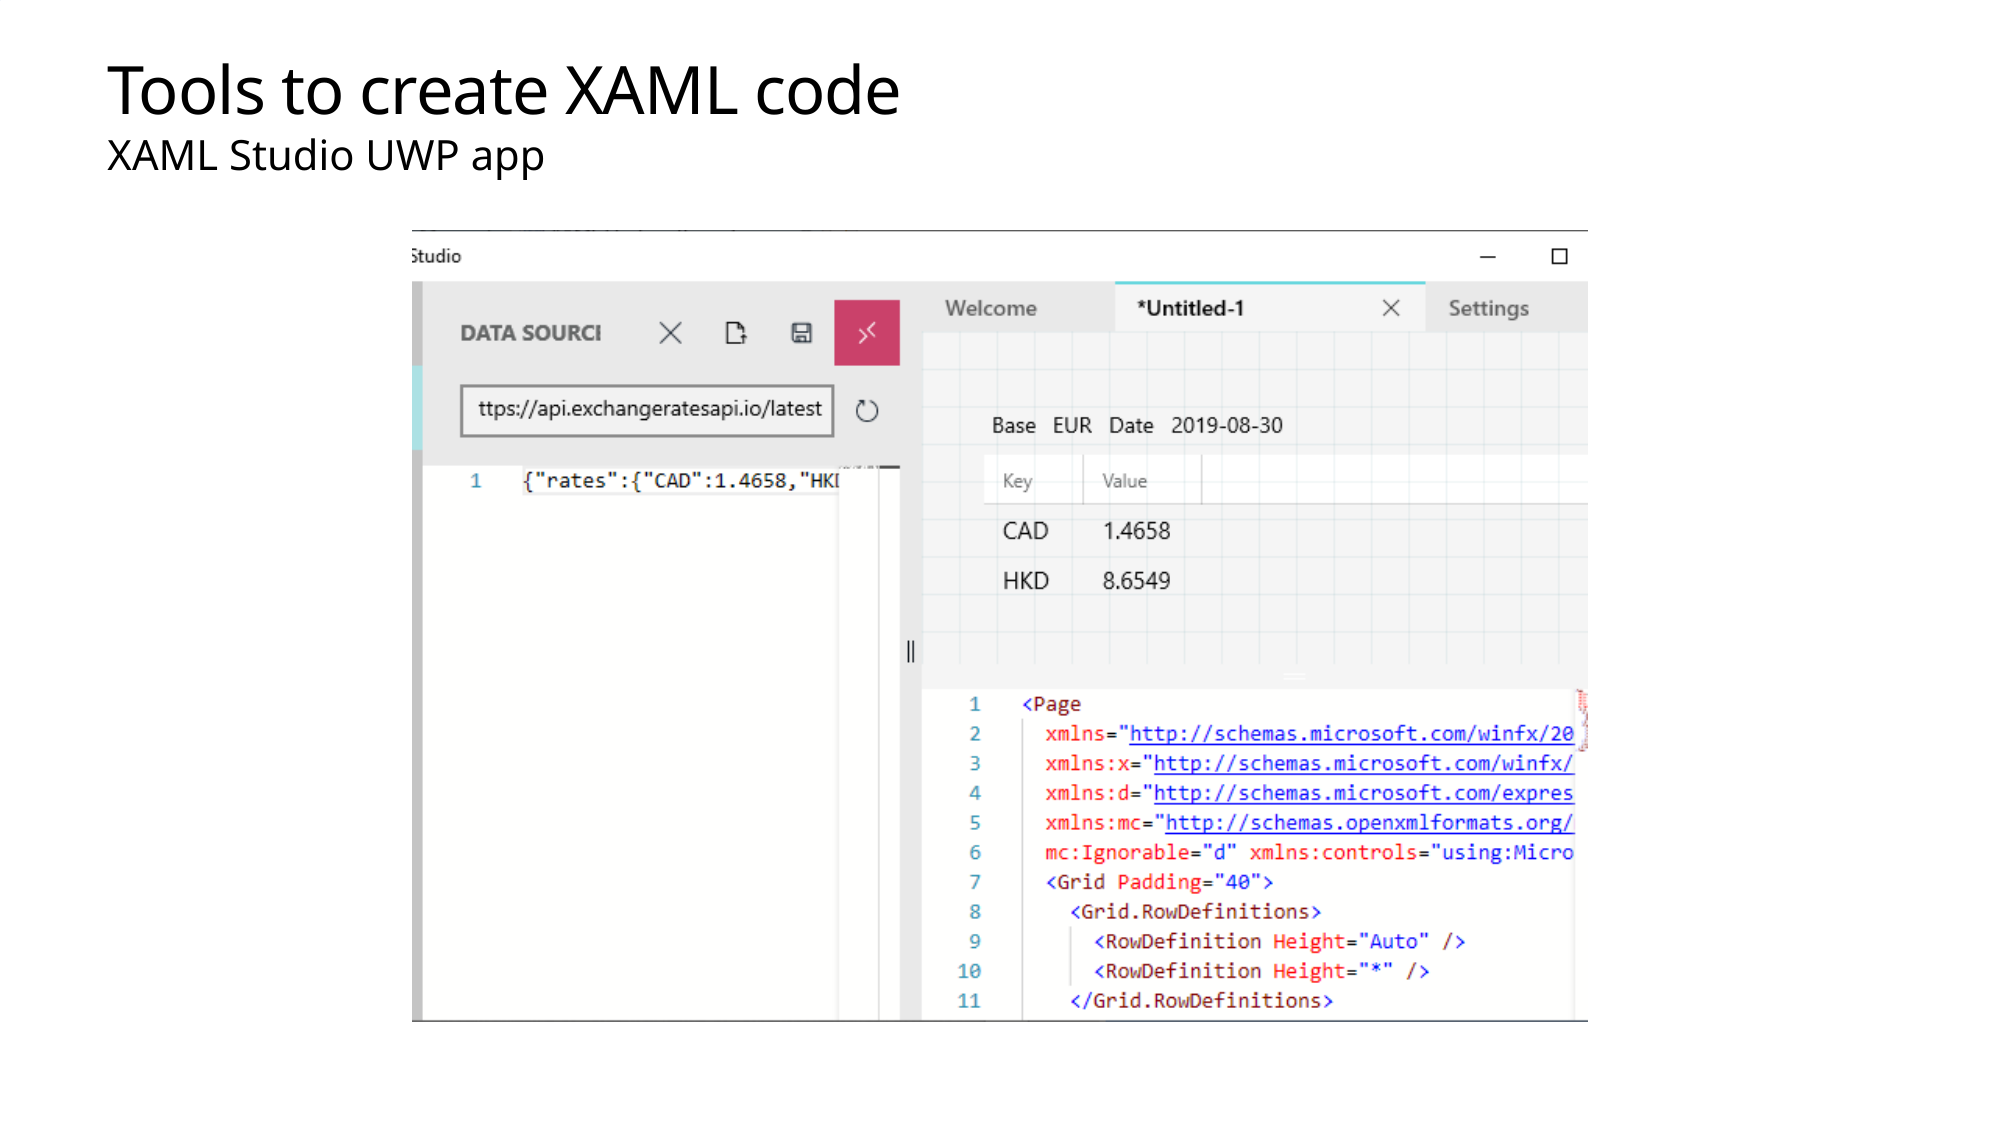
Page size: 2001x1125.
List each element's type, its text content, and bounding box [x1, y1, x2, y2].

picture [412, 230, 1588, 1022]
title Tools to create XAML code [107, 52, 1893, 128]
subtitle XAML Studio UWP app [107, 128, 1893, 205]
